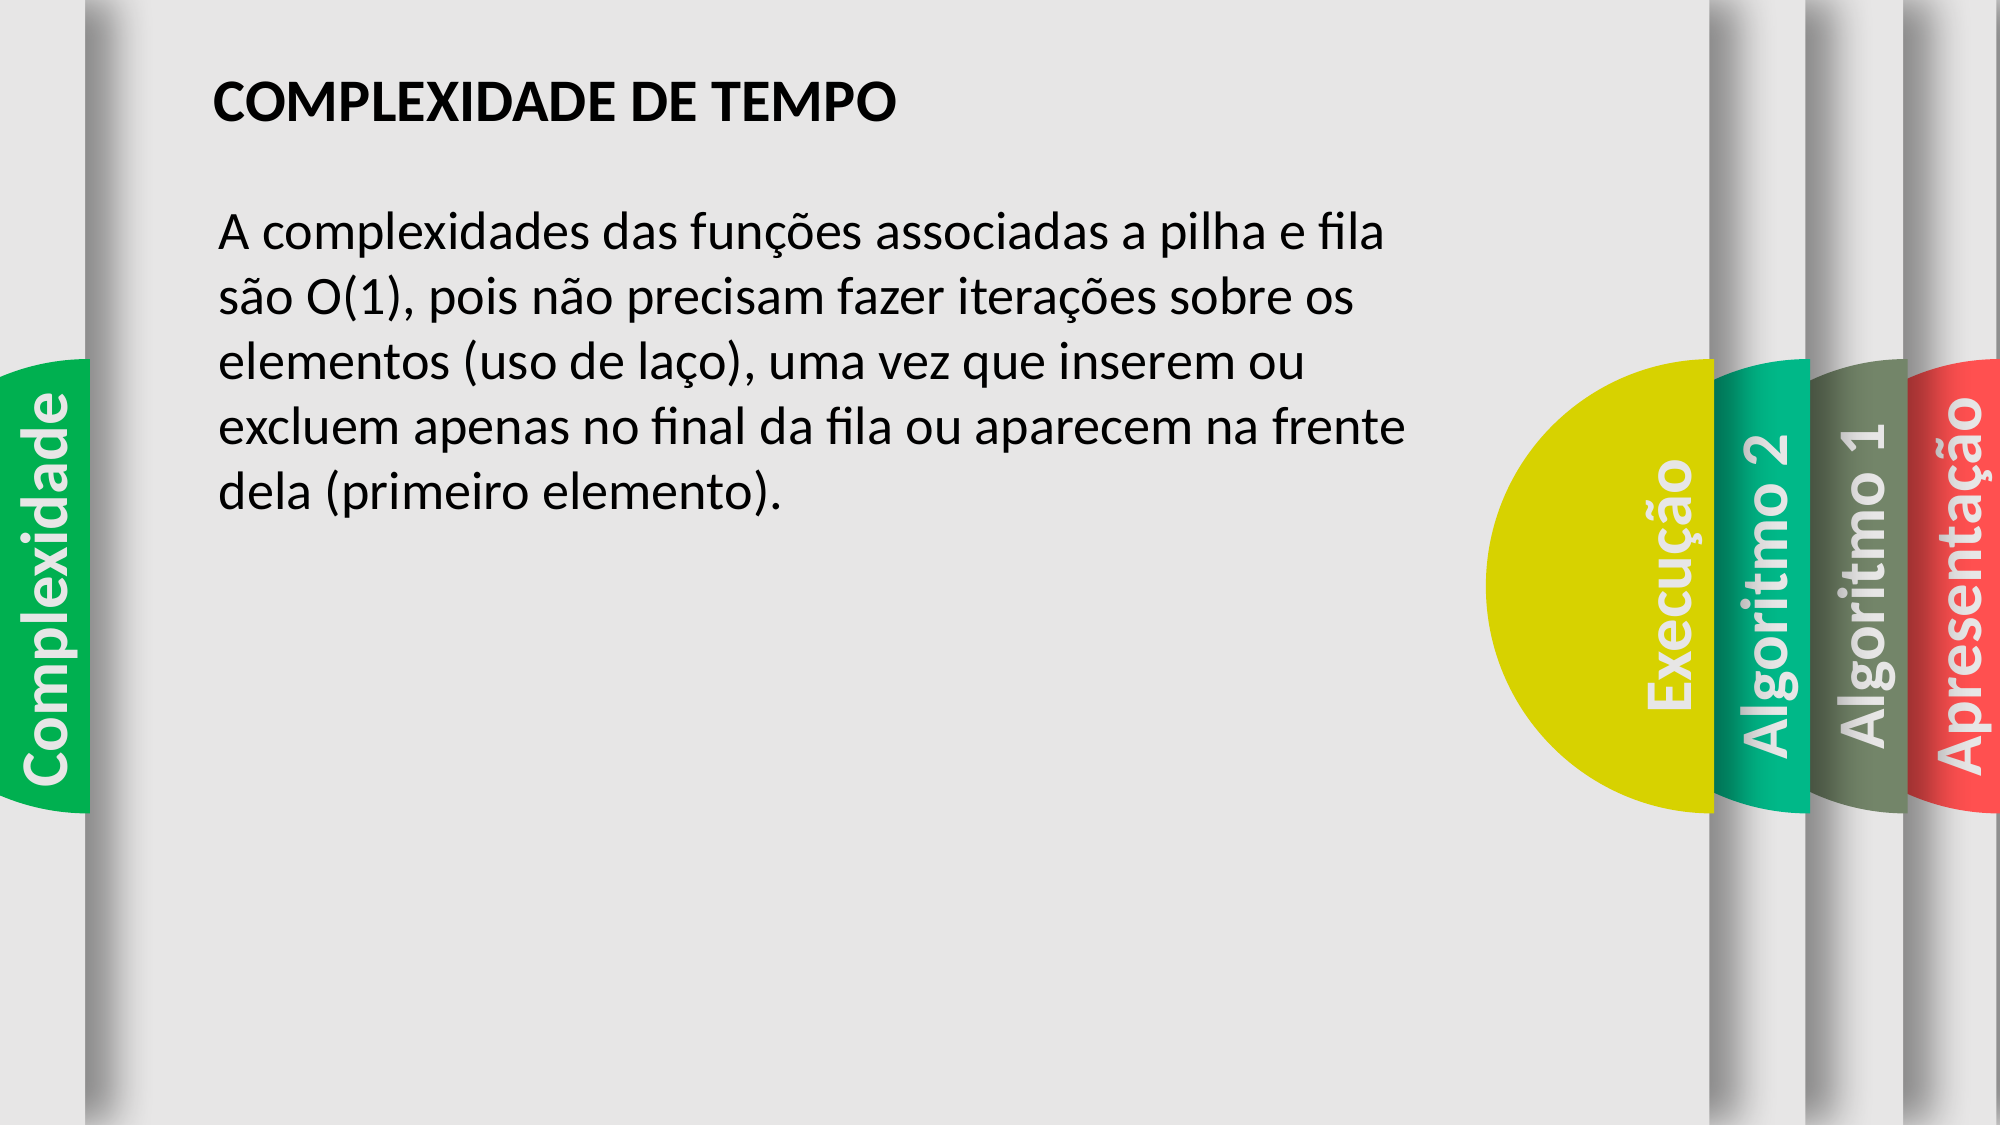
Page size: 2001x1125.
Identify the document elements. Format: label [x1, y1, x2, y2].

text_box [0, 0, 170, 1125]
text_box [1910, 0, 2000, 1125]
text_box [1716, 0, 1810, 1125]
text_box [1812, 0, 1907, 1125]
text_box [170, 0, 1714, 1125]
